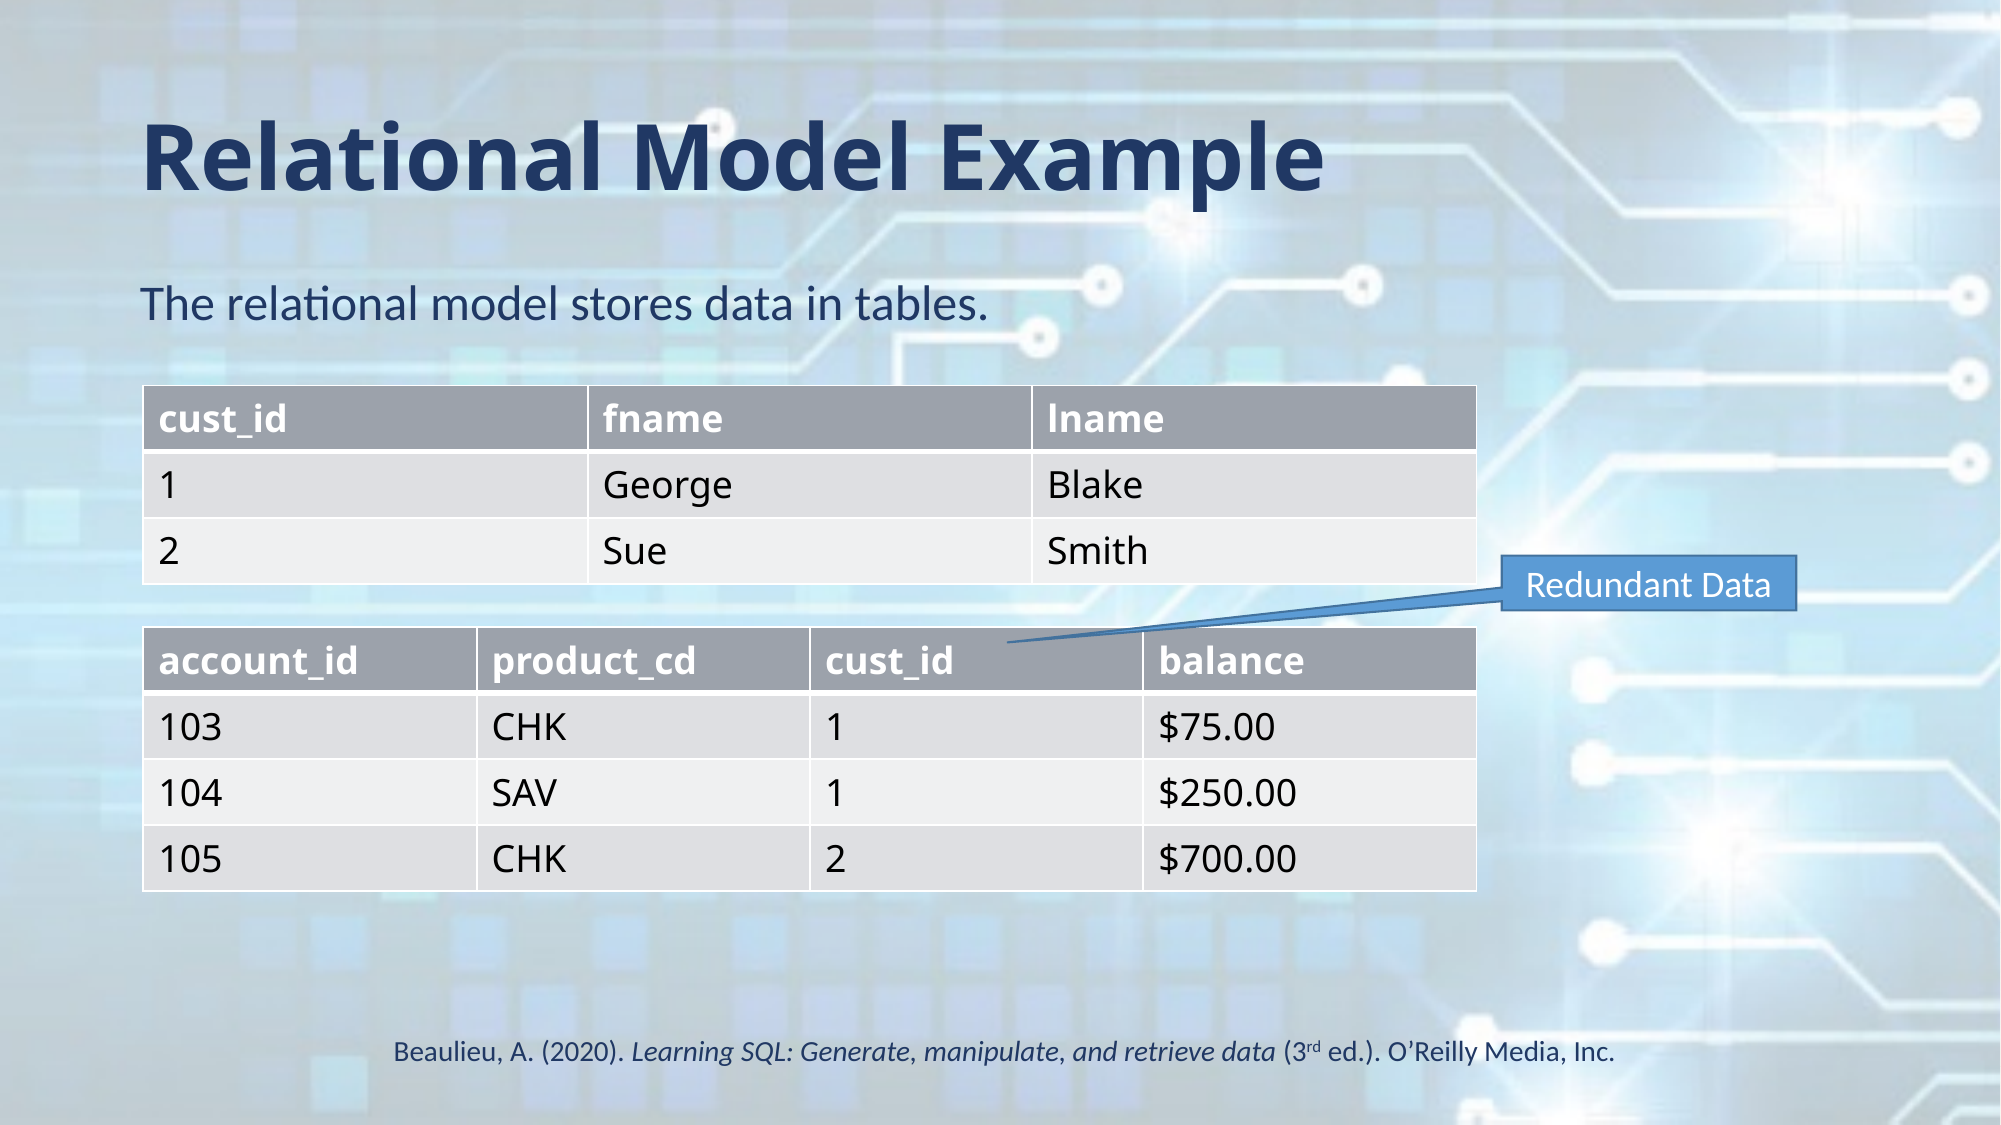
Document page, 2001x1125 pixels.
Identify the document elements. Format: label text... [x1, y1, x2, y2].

table_cell $700.00 [1144, 826, 1476, 890]
table_cell 1 [144, 454, 587, 517]
table_cell $250.00 [1144, 760, 1476, 824]
text_box Beaulieu, A. (2020). Learning SQL: Generate, manipulate, and retrieve data (3rd ed.). O’Reilly Media, Inc. [378, 1024, 1797, 1075]
text_box The relational model stores data in tables. [125, 269, 1875, 370]
picture [0, 0, 2001, 1125]
table_cell 104 [144, 760, 476, 824]
table_header product_cd [478, 628, 809, 690]
table_cell 1 [811, 760, 1142, 824]
table_header fname [589, 386, 1031, 449]
table_cell 2 [144, 519, 587, 583]
table_cell Sue [589, 519, 1031, 583]
table_cell $75.00 [1144, 696, 1476, 758]
table_cell 103 [144, 696, 476, 758]
table_cell Smith [1033, 519, 1476, 583]
table_header lname [1033, 386, 1476, 449]
table_header account_id [144, 628, 476, 690]
text_box Relational Model Example [124, 103, 1625, 311]
table_cell CHK [478, 826, 809, 890]
table_header cust_id [144, 386, 587, 449]
table_cell SAV [478, 760, 809, 824]
text_box Redundant Data [1006, 554, 1798, 644]
table_cell George [589, 454, 1031, 517]
table_header cust_id [811, 628, 1142, 690]
table_cell 1 [811, 696, 1142, 758]
table_header balance [1144, 628, 1476, 690]
table_cell CHK [478, 696, 809, 758]
table_cell 2 [811, 826, 1142, 890]
table_cell 105 [144, 826, 476, 890]
table_cell Blake [1033, 454, 1476, 517]
